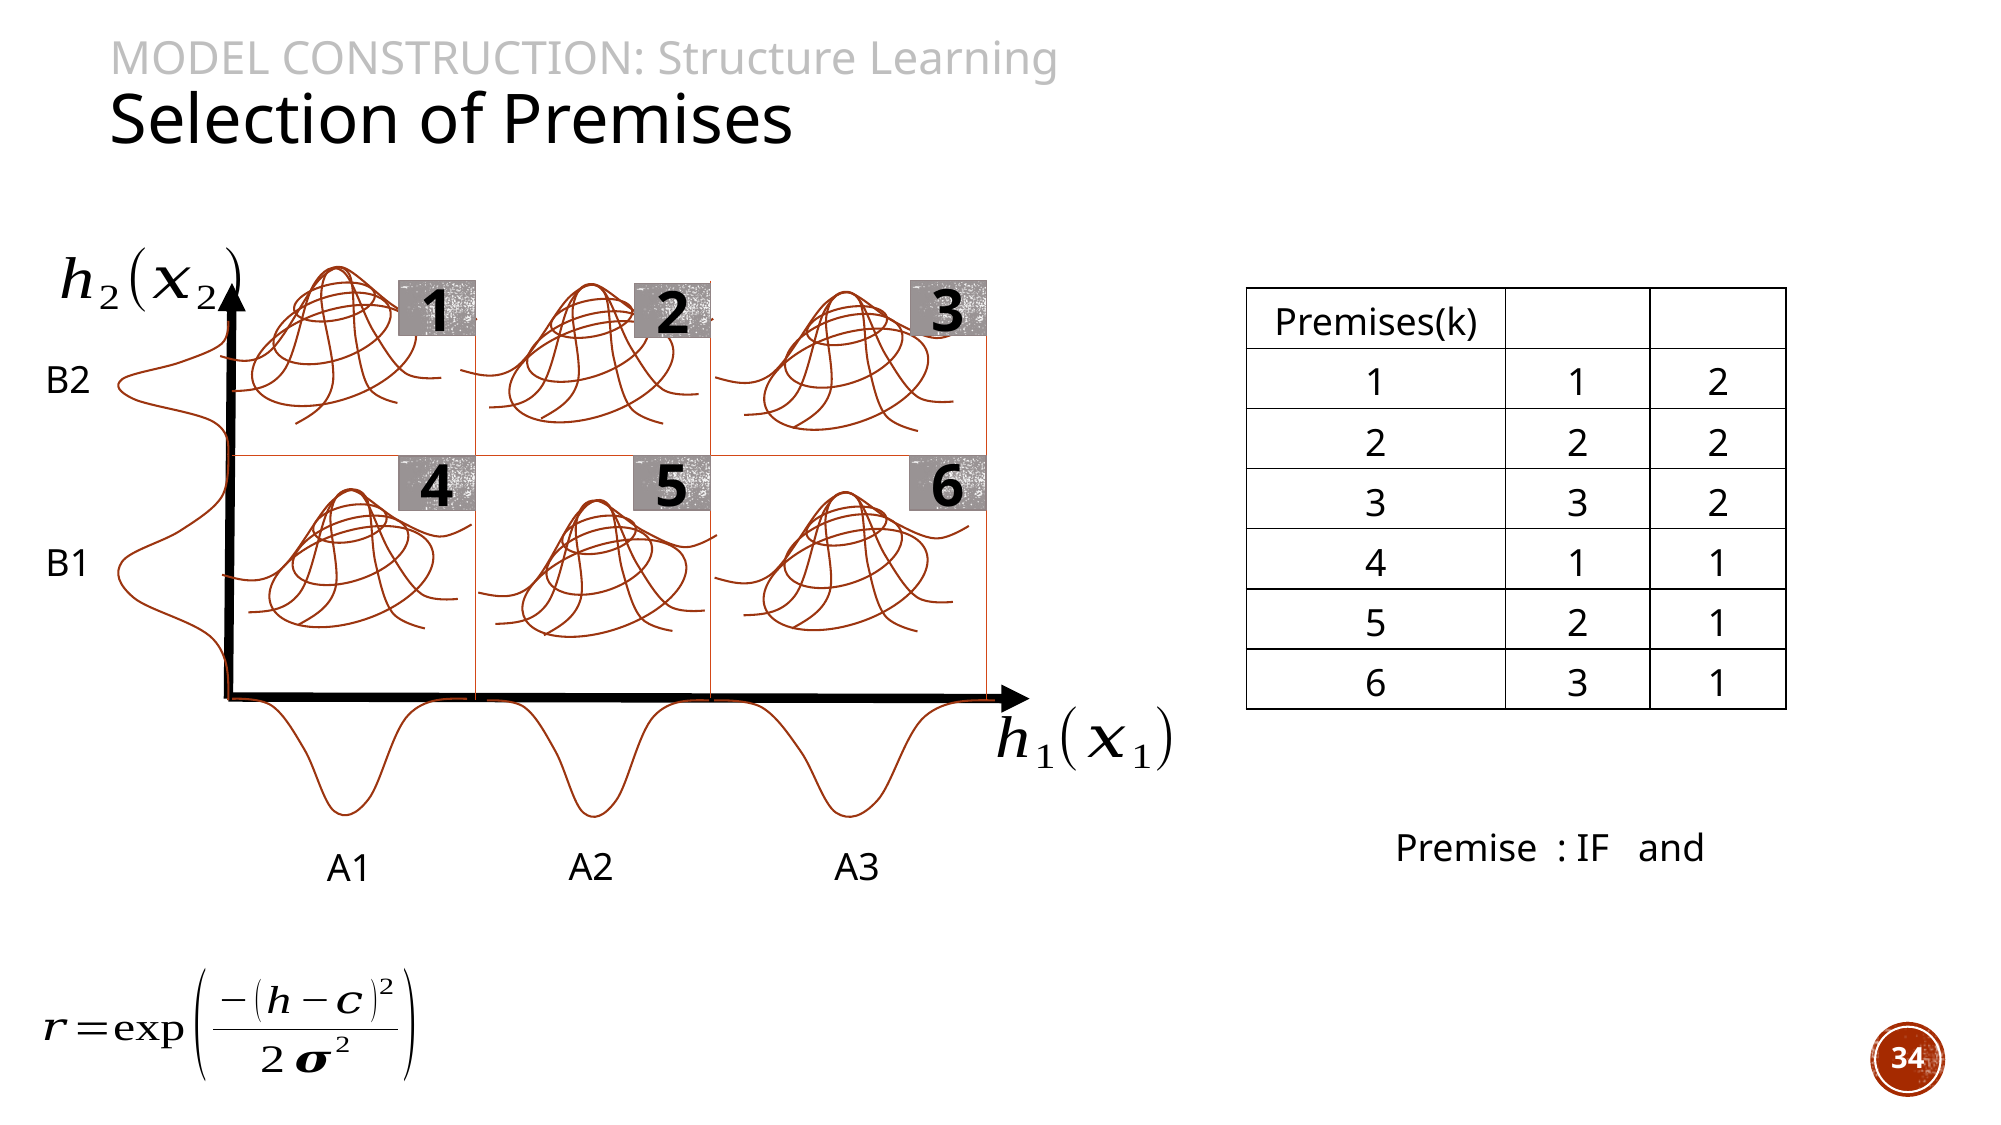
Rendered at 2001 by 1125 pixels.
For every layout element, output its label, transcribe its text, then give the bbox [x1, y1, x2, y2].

slide_number 34 [1855, 1028, 1961, 1089]
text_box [35, 247, 1177, 895]
title Model Construction: Structure Learning Selection of Premises [94, 1, 1082, 191]
